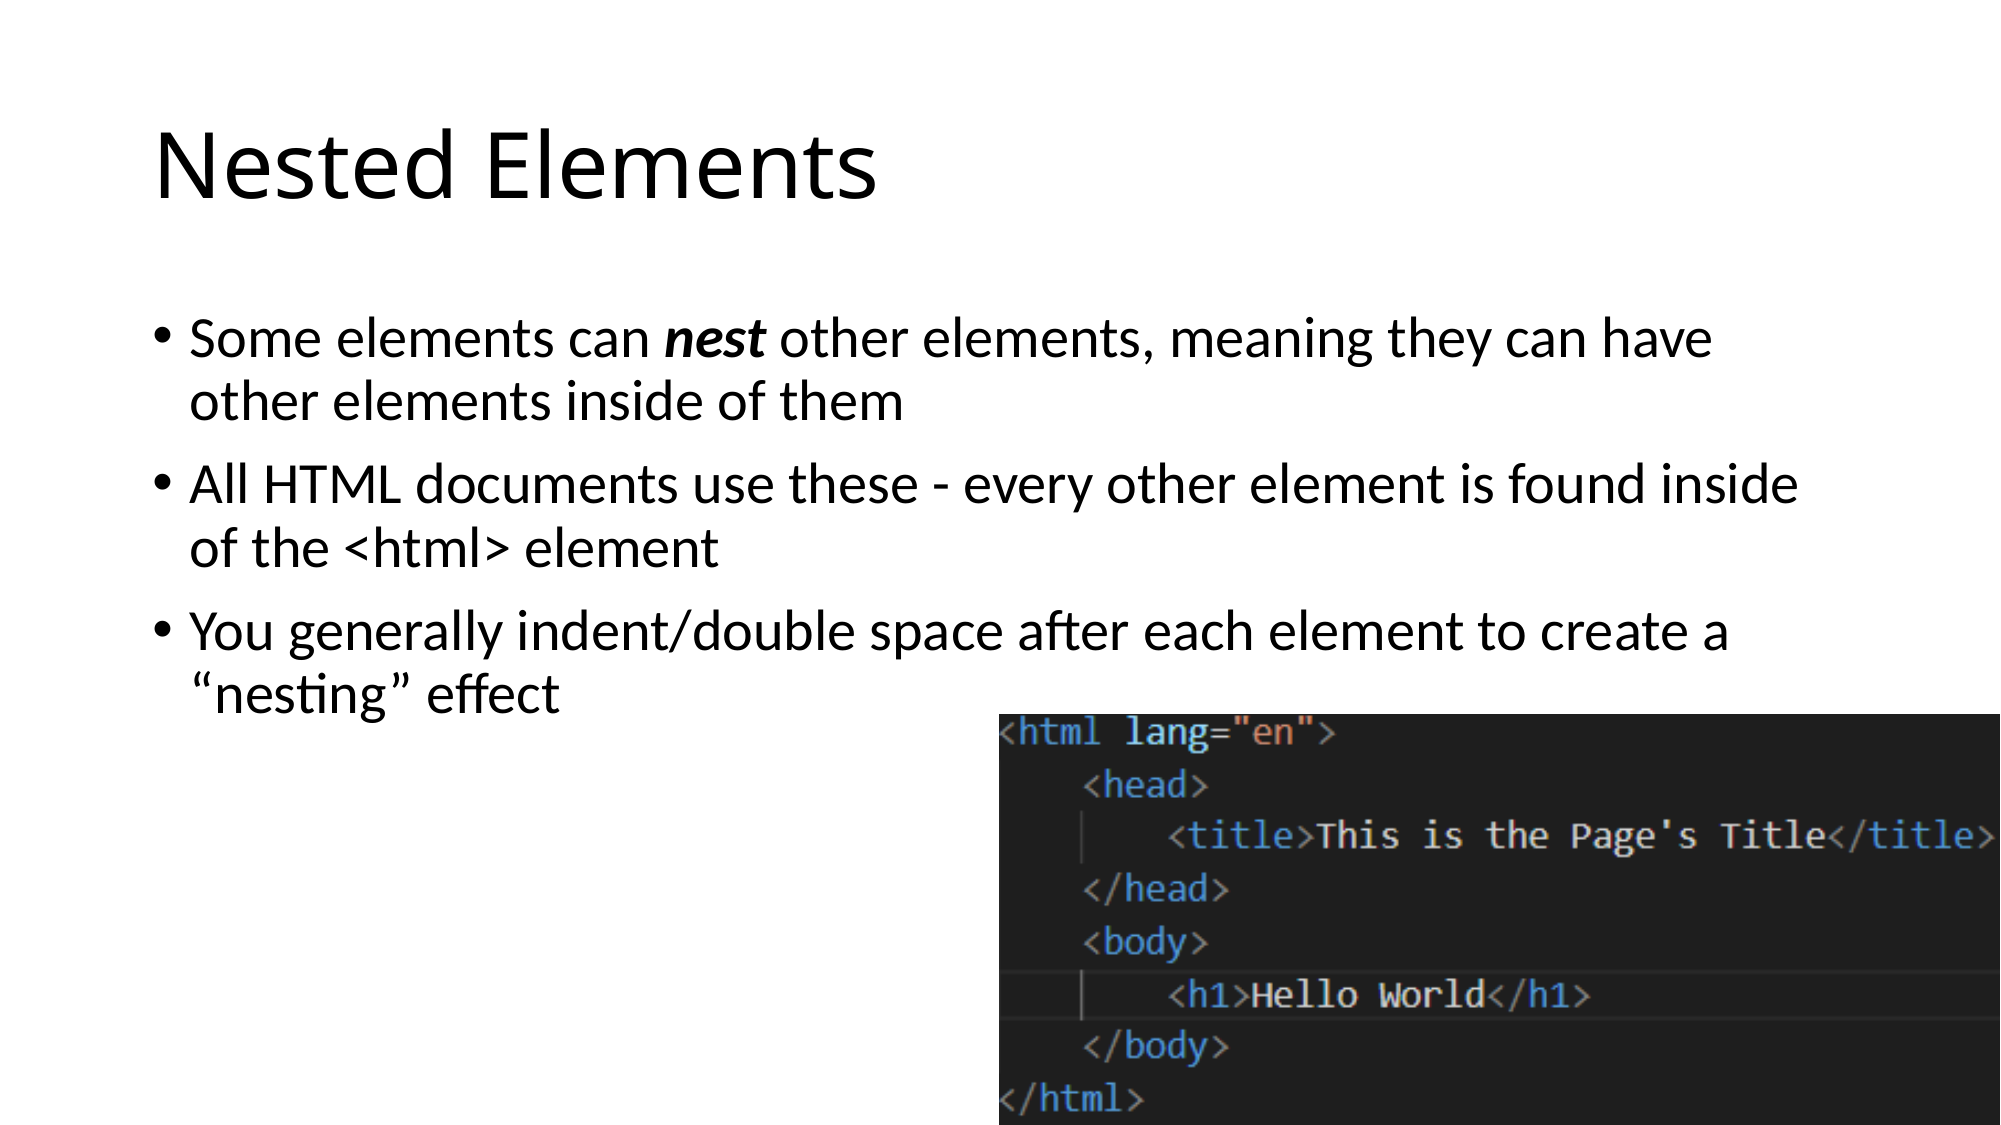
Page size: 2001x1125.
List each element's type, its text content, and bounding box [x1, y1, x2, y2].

picture [999, 714, 2000, 1125]
title Nested Elements [137, 59, 1863, 278]
list Some elements can nest other elements, meaning they can have other elements inside of them All HTML documents use these - every other element is found inside of the <html> element You generally indent/double space after each element to create a “nesting” effect [137, 299, 1863, 1014]
